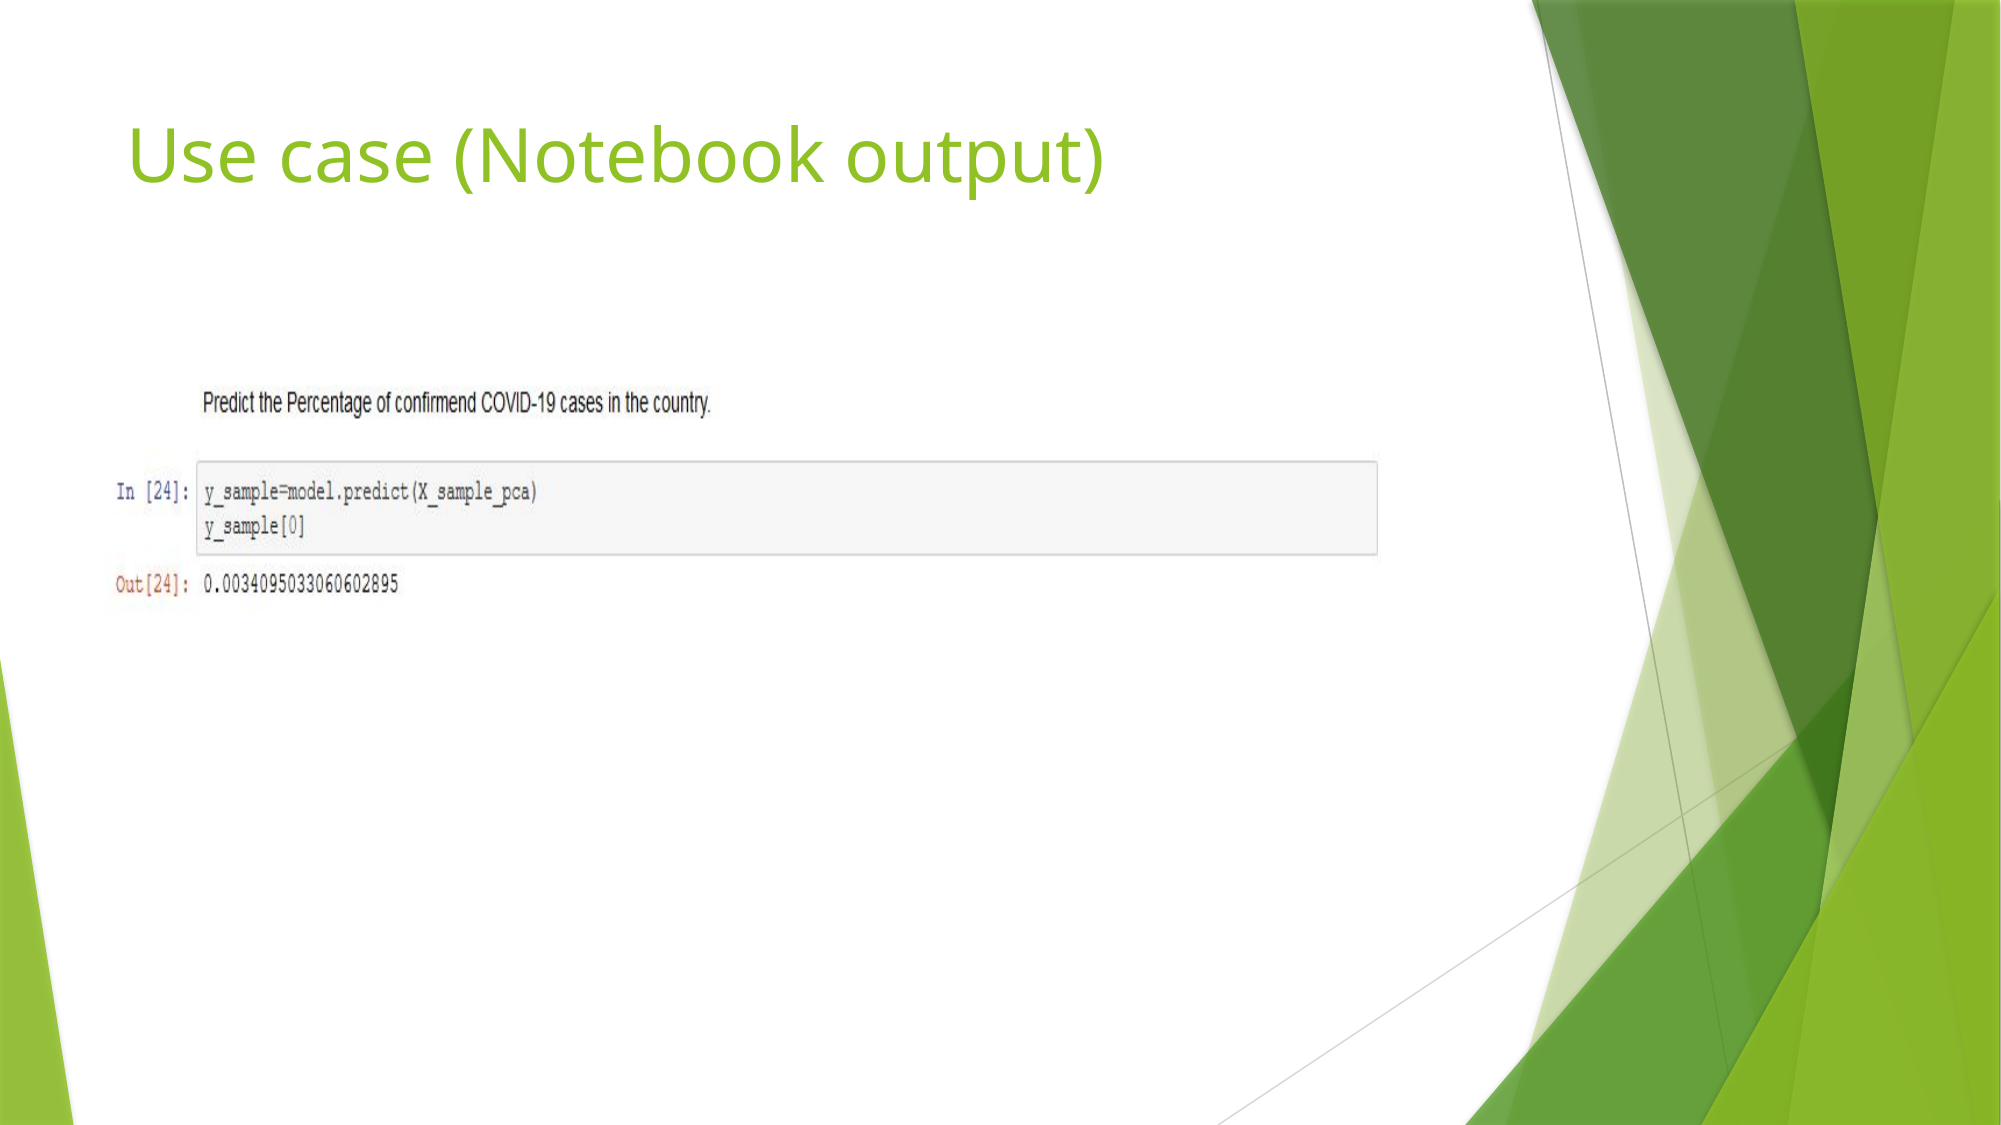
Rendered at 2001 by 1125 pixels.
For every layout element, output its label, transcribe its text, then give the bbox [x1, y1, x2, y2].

title Use case (Notebook output) [111, 99, 1522, 317]
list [87, 354, 1386, 619]
